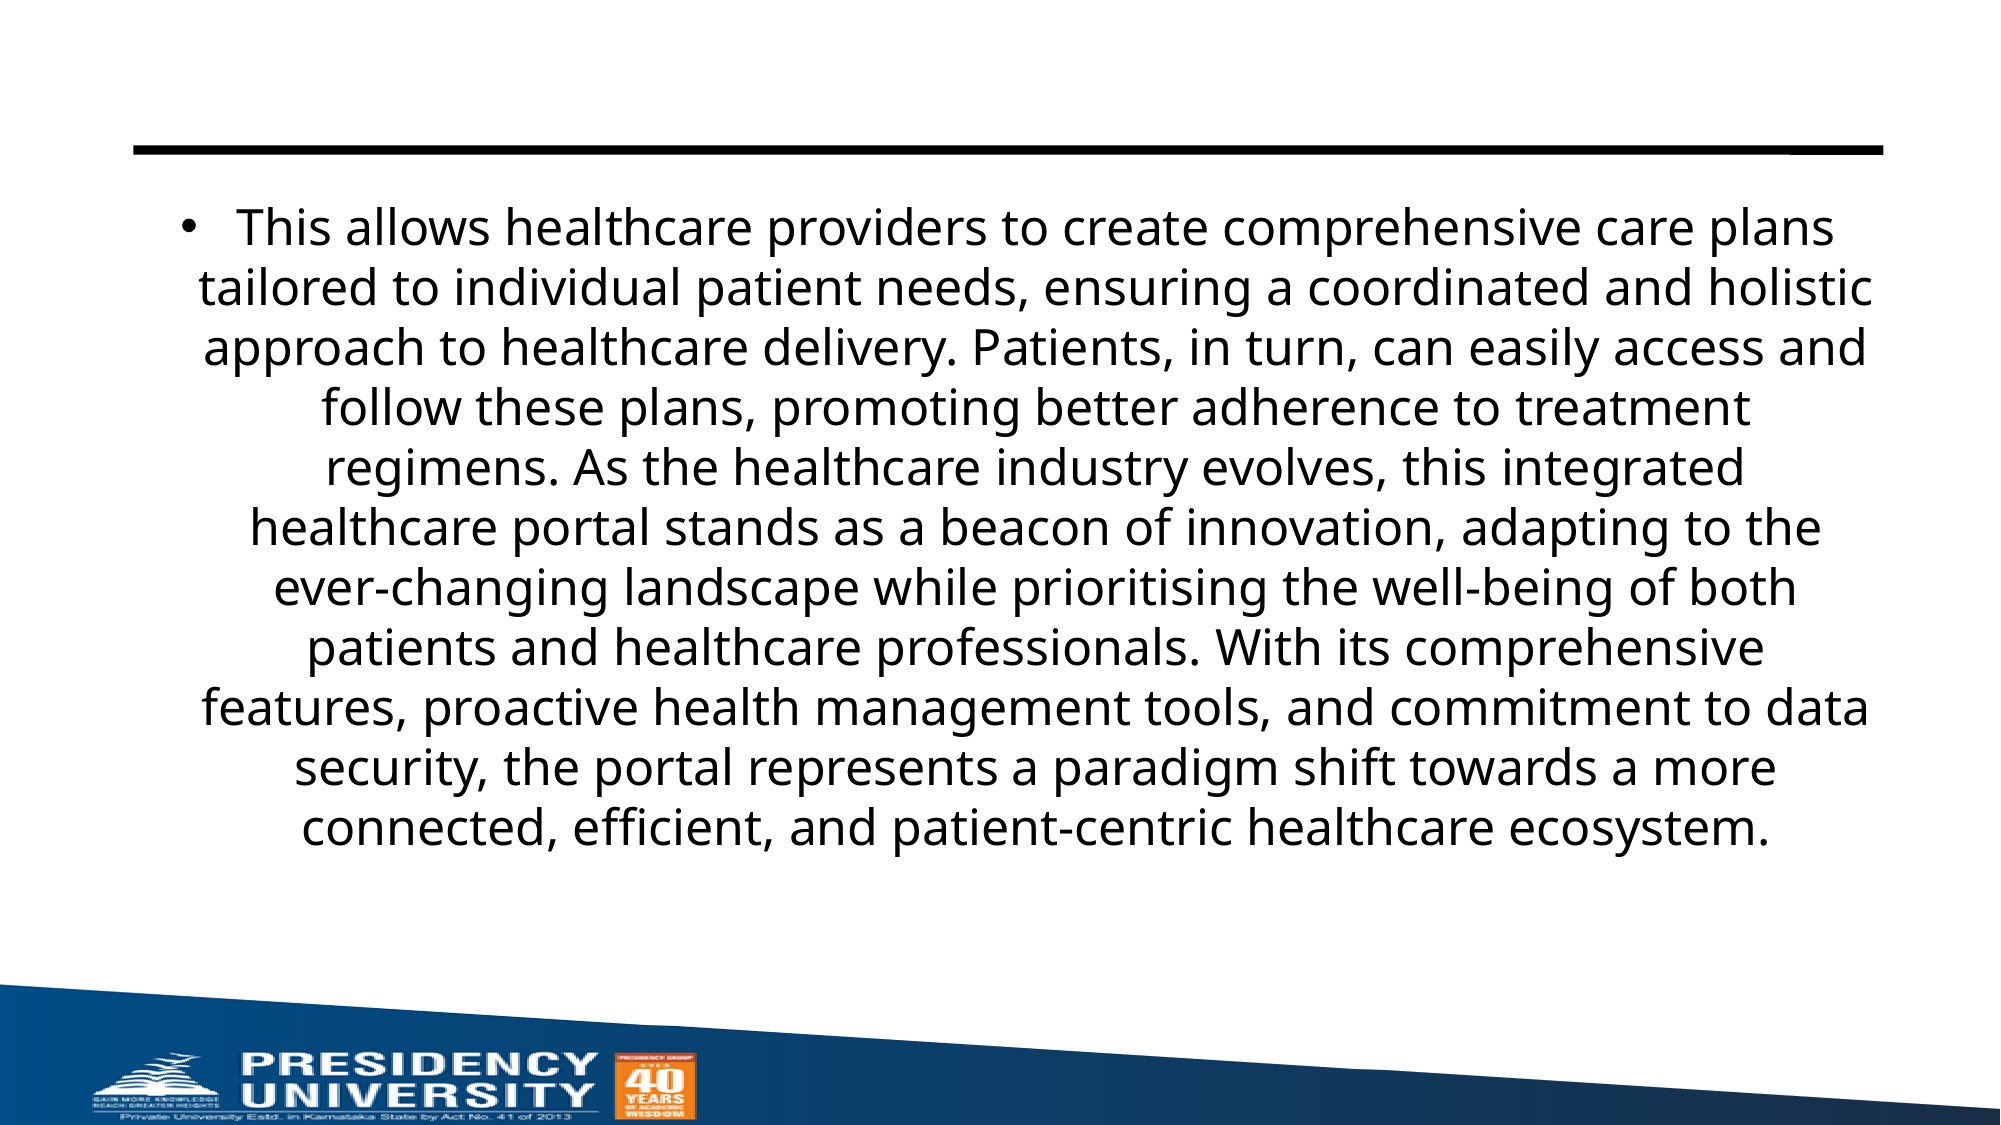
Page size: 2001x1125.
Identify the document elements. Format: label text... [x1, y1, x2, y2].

picture [0, 982, 2000, 1125]
list This allows healthcare providers to create comprehensive care plans tailored to individual patient needs, ensuring a coordinated and holistic approach to healthcare delivery. Patients, in turn, can easily access and follow these plans, promoting better adherence to treatment regimens. As the healthcare industry evolves, this integrated healthcare portal stands as a beacon of innovation, adapting to the ever-changing landscape while prioritising the well-being of both patients and healthcare professionals. With its comprehensive features, proactive health management tools, and commitment to data security, the portal represents a paradigm shift towards a more connected, efficient, and patient-centric healthcare ecosystem. [132, 186, 1884, 1001]
